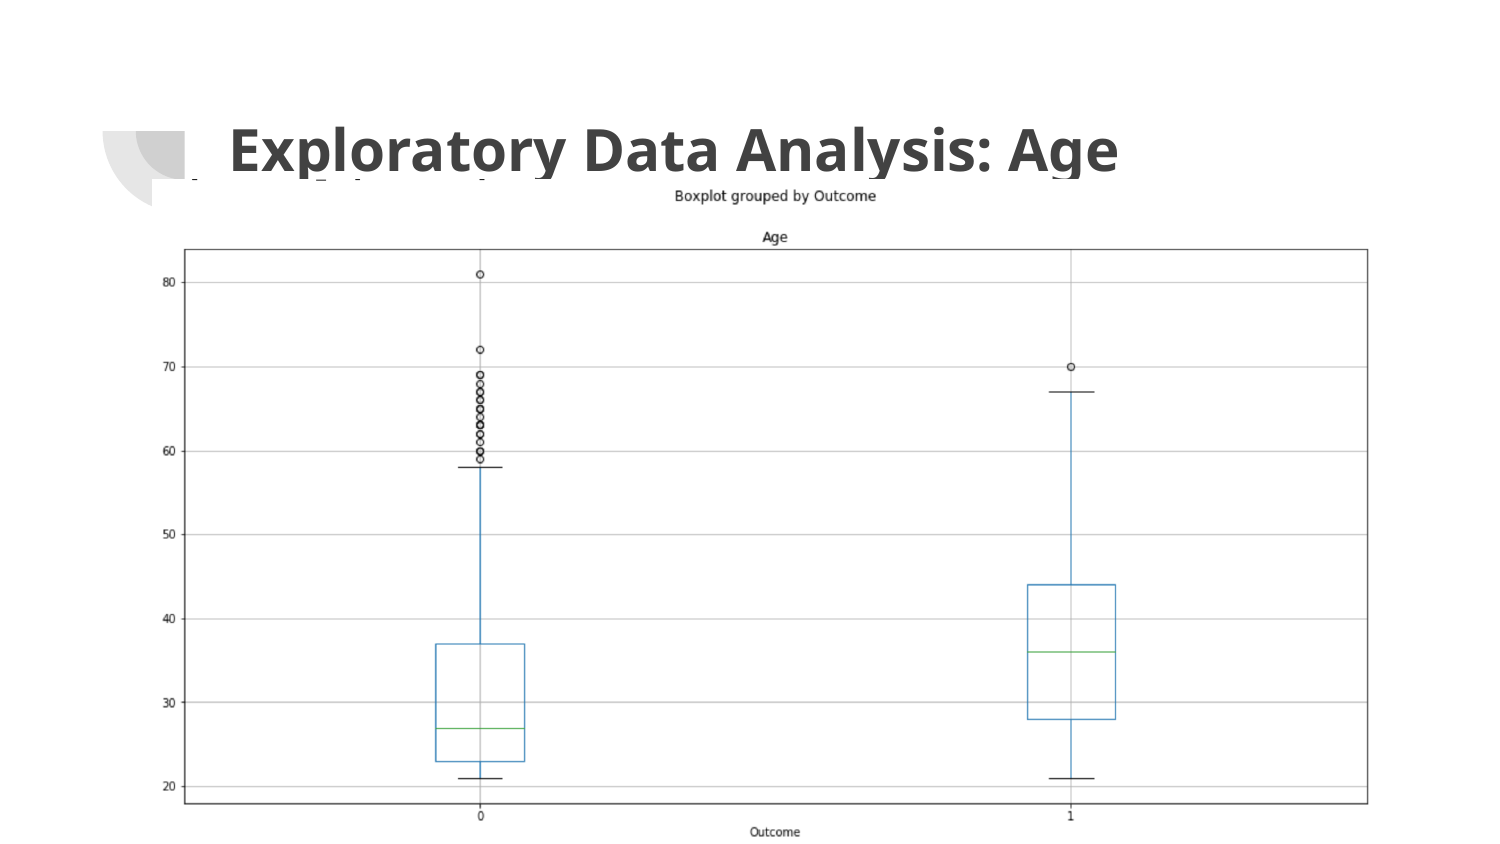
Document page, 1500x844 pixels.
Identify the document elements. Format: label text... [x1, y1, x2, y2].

picture [152, 179, 1377, 844]
title Exploratory Data Analysis: Age [213, 98, 1368, 177]
